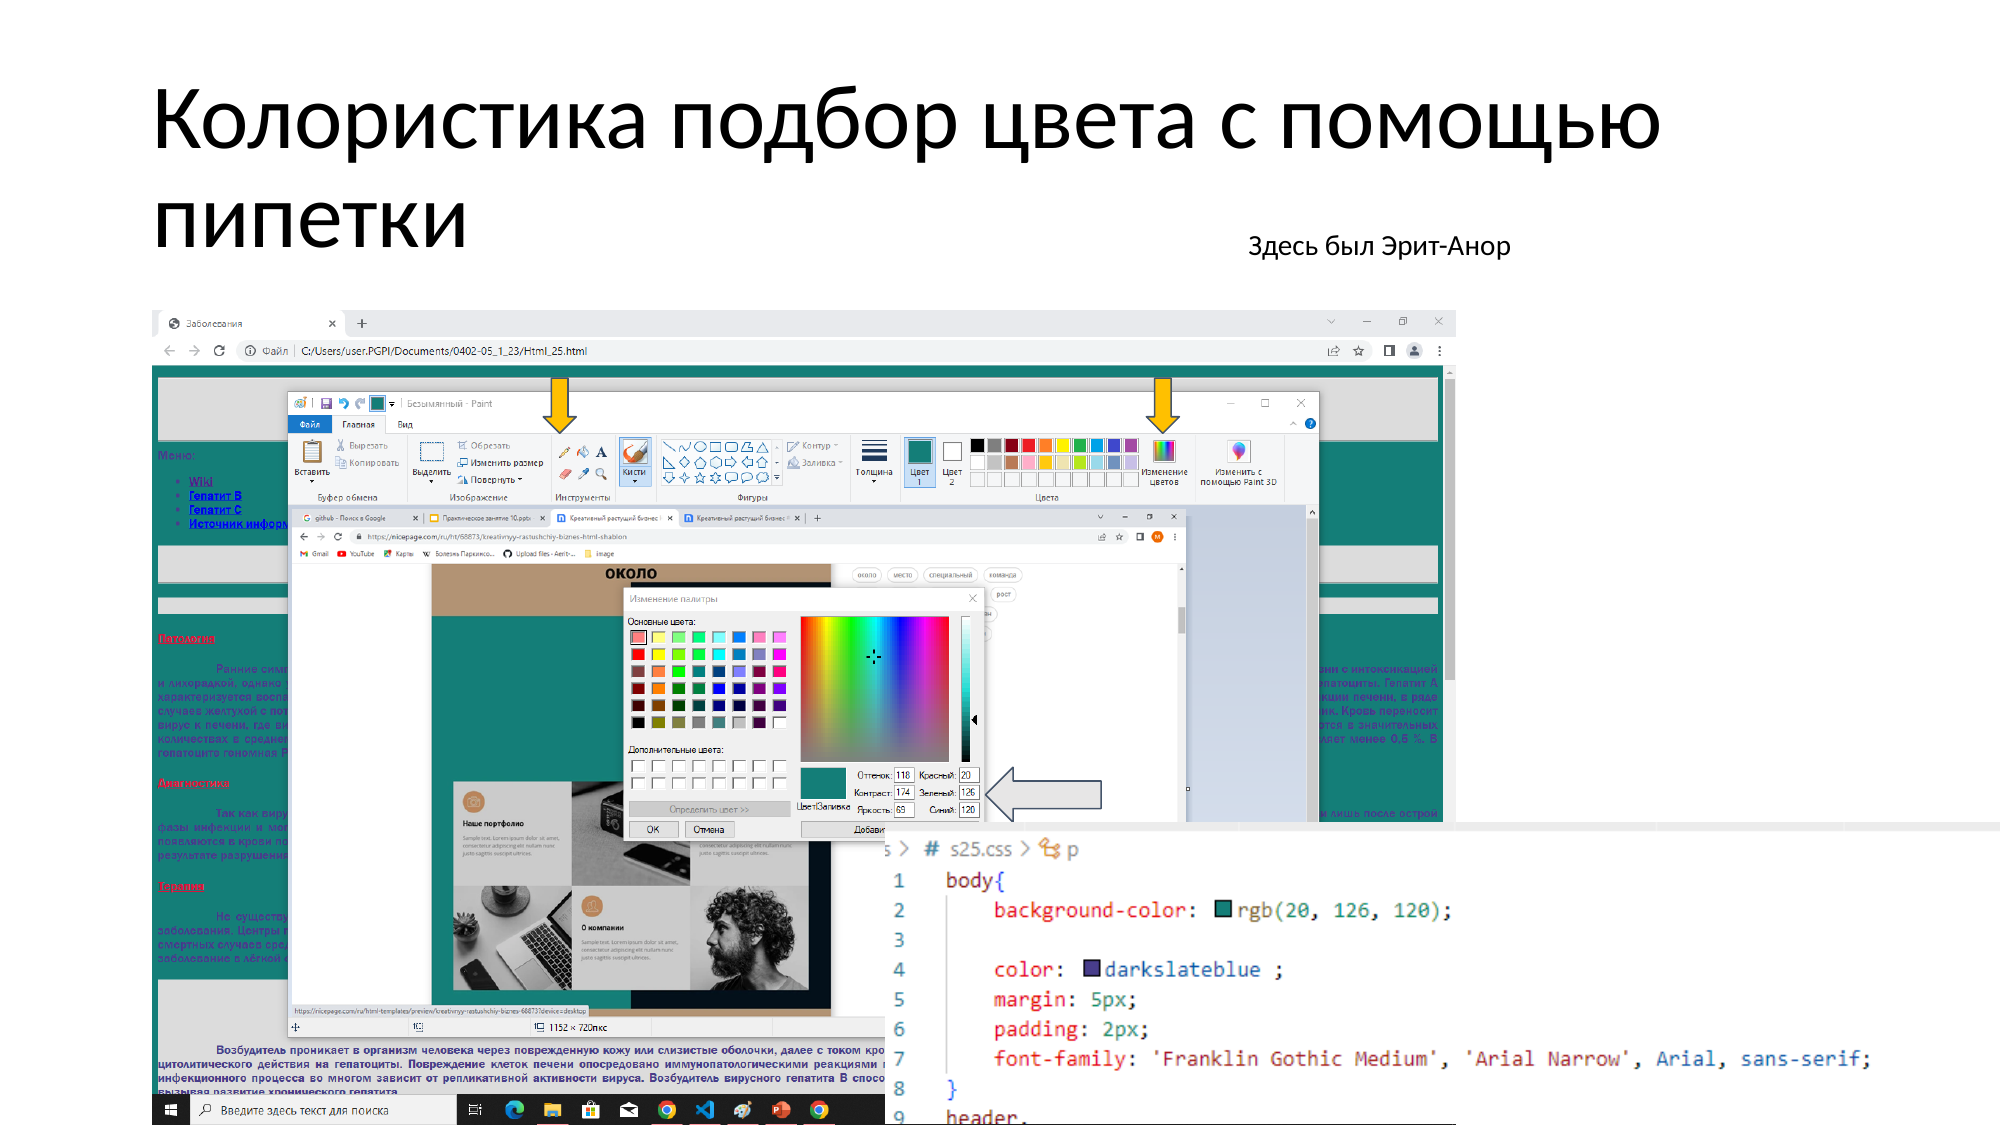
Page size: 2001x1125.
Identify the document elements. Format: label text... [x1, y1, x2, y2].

title Колористика подбор цвета с помощью пипетки [137, 59, 1863, 278]
text_box Здесь был Эрит-Анор [1233, 211, 1586, 277]
picture [152, 310, 2000, 1125]
